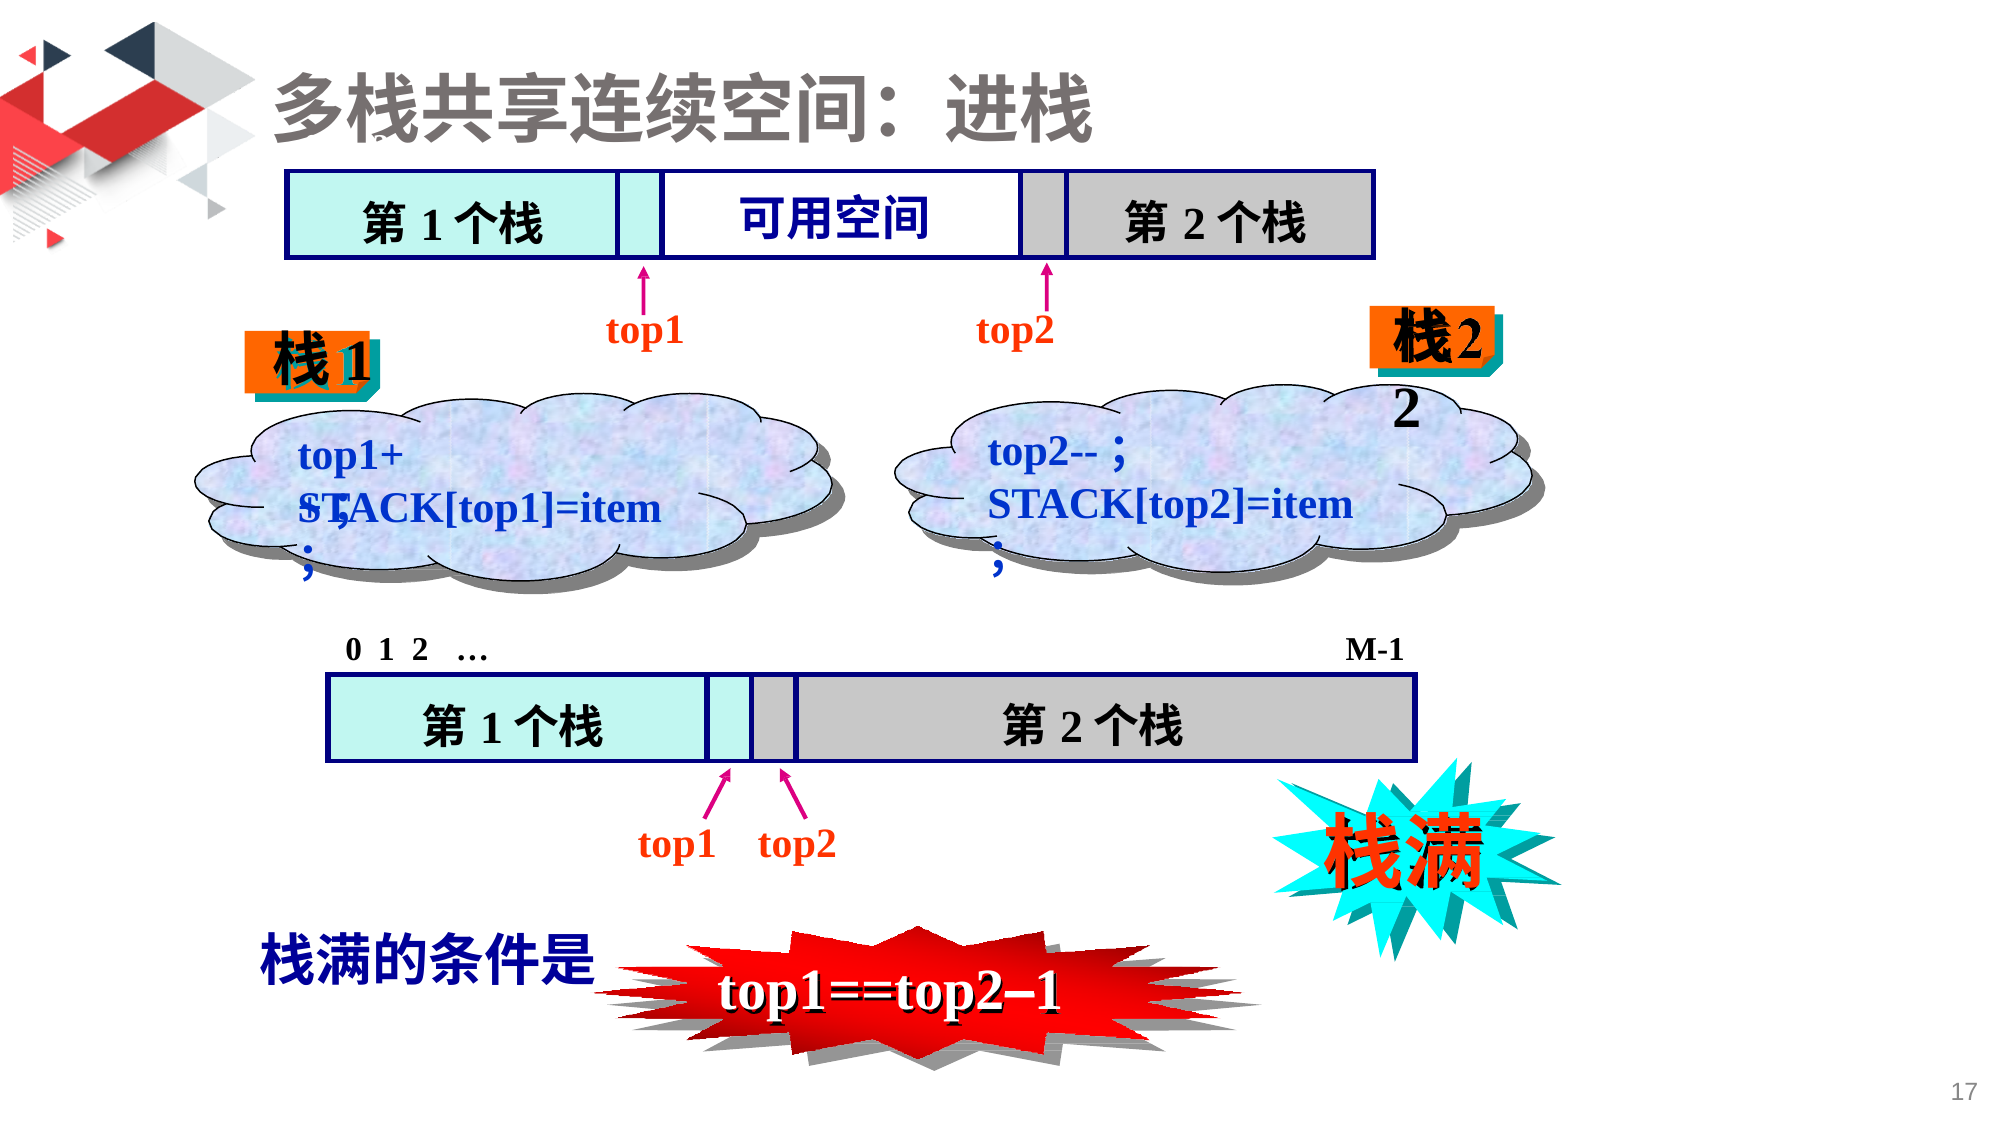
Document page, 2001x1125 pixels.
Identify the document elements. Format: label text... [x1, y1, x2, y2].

text_box [1245, 1003, 1262, 1007]
text_box top1 [635, 813, 719, 866]
text_box top1 [603, 299, 687, 353]
text_box [702, 768, 731, 820]
text_box [1483, 314, 1504, 377]
text_box [1460, 884, 1504, 926]
table_header [620, 173, 659, 255]
text_box [1489, 834, 1562, 930]
table_header 第2个栈 [799, 677, 1412, 759]
text_box [1293, 384, 1379, 394]
text_box [194, 427, 295, 555]
text_box [244, 330, 270, 394]
text_box M-1 [1343, 625, 1407, 668]
text_box top2--； STACK[top2]=item； [985, 419, 1404, 580]
text_box [779, 768, 808, 820]
text_box [1182, 580, 1284, 586]
text_box [833, 477, 846, 517]
table_header 可用空间 [665, 173, 1018, 255]
text_box 0 1 2 … [343, 625, 490, 668]
text_box [637, 266, 650, 316]
text_box 栈1 top1++； [270, 320, 476, 531]
text_box [476, 393, 833, 551]
text_box [1533, 472, 1543, 505]
text_box [808, 1059, 846, 1066]
text_box [1272, 829, 1320, 893]
text_box [1533, 468, 1546, 508]
text_box [194, 483, 295, 581]
text_box [1347, 904, 1372, 926]
table_header 第1个栈 [290, 173, 615, 255]
text_box [946, 1021, 962, 1026]
text_box [1483, 305, 1495, 357]
text_box [1483, 354, 1495, 367]
text_box [1489, 825, 1548, 881]
text_box [1390, 898, 1417, 962]
text_box 0 2 … [301, 122, 448, 165]
text_box [894, 474, 985, 573]
text_box STACK[top1]=item； [295, 476, 714, 584]
text_box [769, 1021, 785, 1026]
text_box [833, 481, 843, 513]
text_box [1454, 761, 1472, 797]
text_box [1372, 778, 1396, 797]
table_header [710, 677, 749, 759]
text_box [1444, 898, 1465, 945]
table_header [1023, 173, 1064, 255]
text_box [1023, 1059, 1061, 1066]
text_box [703, 393, 833, 483]
table_header [754, 677, 793, 759]
text_box [1483, 384, 1533, 475]
text_box top2 [973, 299, 1057, 353]
text_box [1369, 305, 1390, 369]
text_box [1040, 262, 1054, 312]
table_header 第2个栈 [1069, 173, 1371, 255]
text_box [1407, 898, 1450, 941]
text_box 栈2 [1390, 297, 1483, 440]
text_box top2 [755, 813, 839, 866]
text_box [475, 584, 591, 592]
text_box [1332, 898, 1406, 958]
text_box top1==top2–1 [715, 948, 1066, 1021]
text_box [1404, 485, 1447, 516]
text_box 栈满的条件是 [257, 922, 601, 992]
text_box [1422, 757, 1458, 797]
text_box [1489, 803, 1521, 827]
text_box [714, 497, 747, 524]
text_box 栈满 [1320, 797, 1489, 898]
text_box [476, 393, 570, 407]
text_box [907, 1059, 961, 1071]
text_box [714, 485, 833, 581]
slide_number 19 [1946, 1075, 1983, 1125]
text_box [590, 926, 1245, 1059]
text_box [894, 384, 1274, 471]
text_box [1378, 369, 1390, 377]
text_box [894, 384, 1390, 541]
text_box [194, 393, 270, 480]
text_box [255, 394, 270, 402]
text_box [1390, 783, 1407, 797]
table_header 第1个栈 [331, 677, 704, 759]
text_box [1288, 889, 1320, 897]
title 多栈共享连续空间：进栈 [268, 59, 1098, 250]
text_box [1489, 798, 1507, 821]
text_box [1404, 412, 1533, 545]
picture [0, 22, 256, 255]
text_box [596, 393, 675, 403]
text_box [466, 584, 600, 595]
text_box [1404, 477, 1533, 573]
text_box [1276, 778, 1320, 819]
text_box [1489, 363, 1504, 377]
